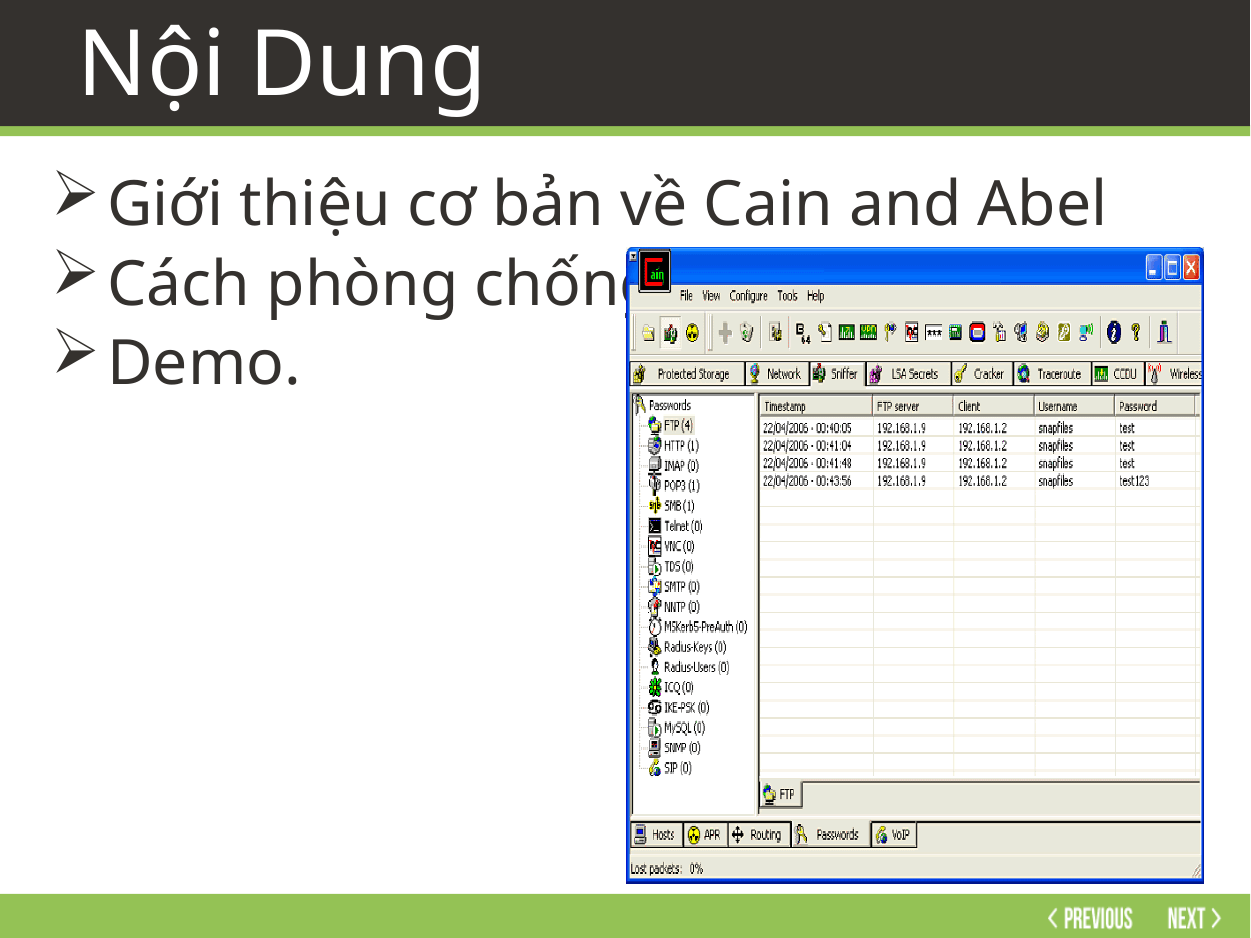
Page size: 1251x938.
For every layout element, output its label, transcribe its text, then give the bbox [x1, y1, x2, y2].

list Giới thiệu cơ bản về Cain and Abel Cách phòng chống. Demo. [36, 163, 1250, 838]
picture [1046, 903, 1138, 934]
picture [1157, 903, 1227, 934]
picture [626, 247, 1205, 884]
title Nội Dung [62, 0, 1188, 138]
